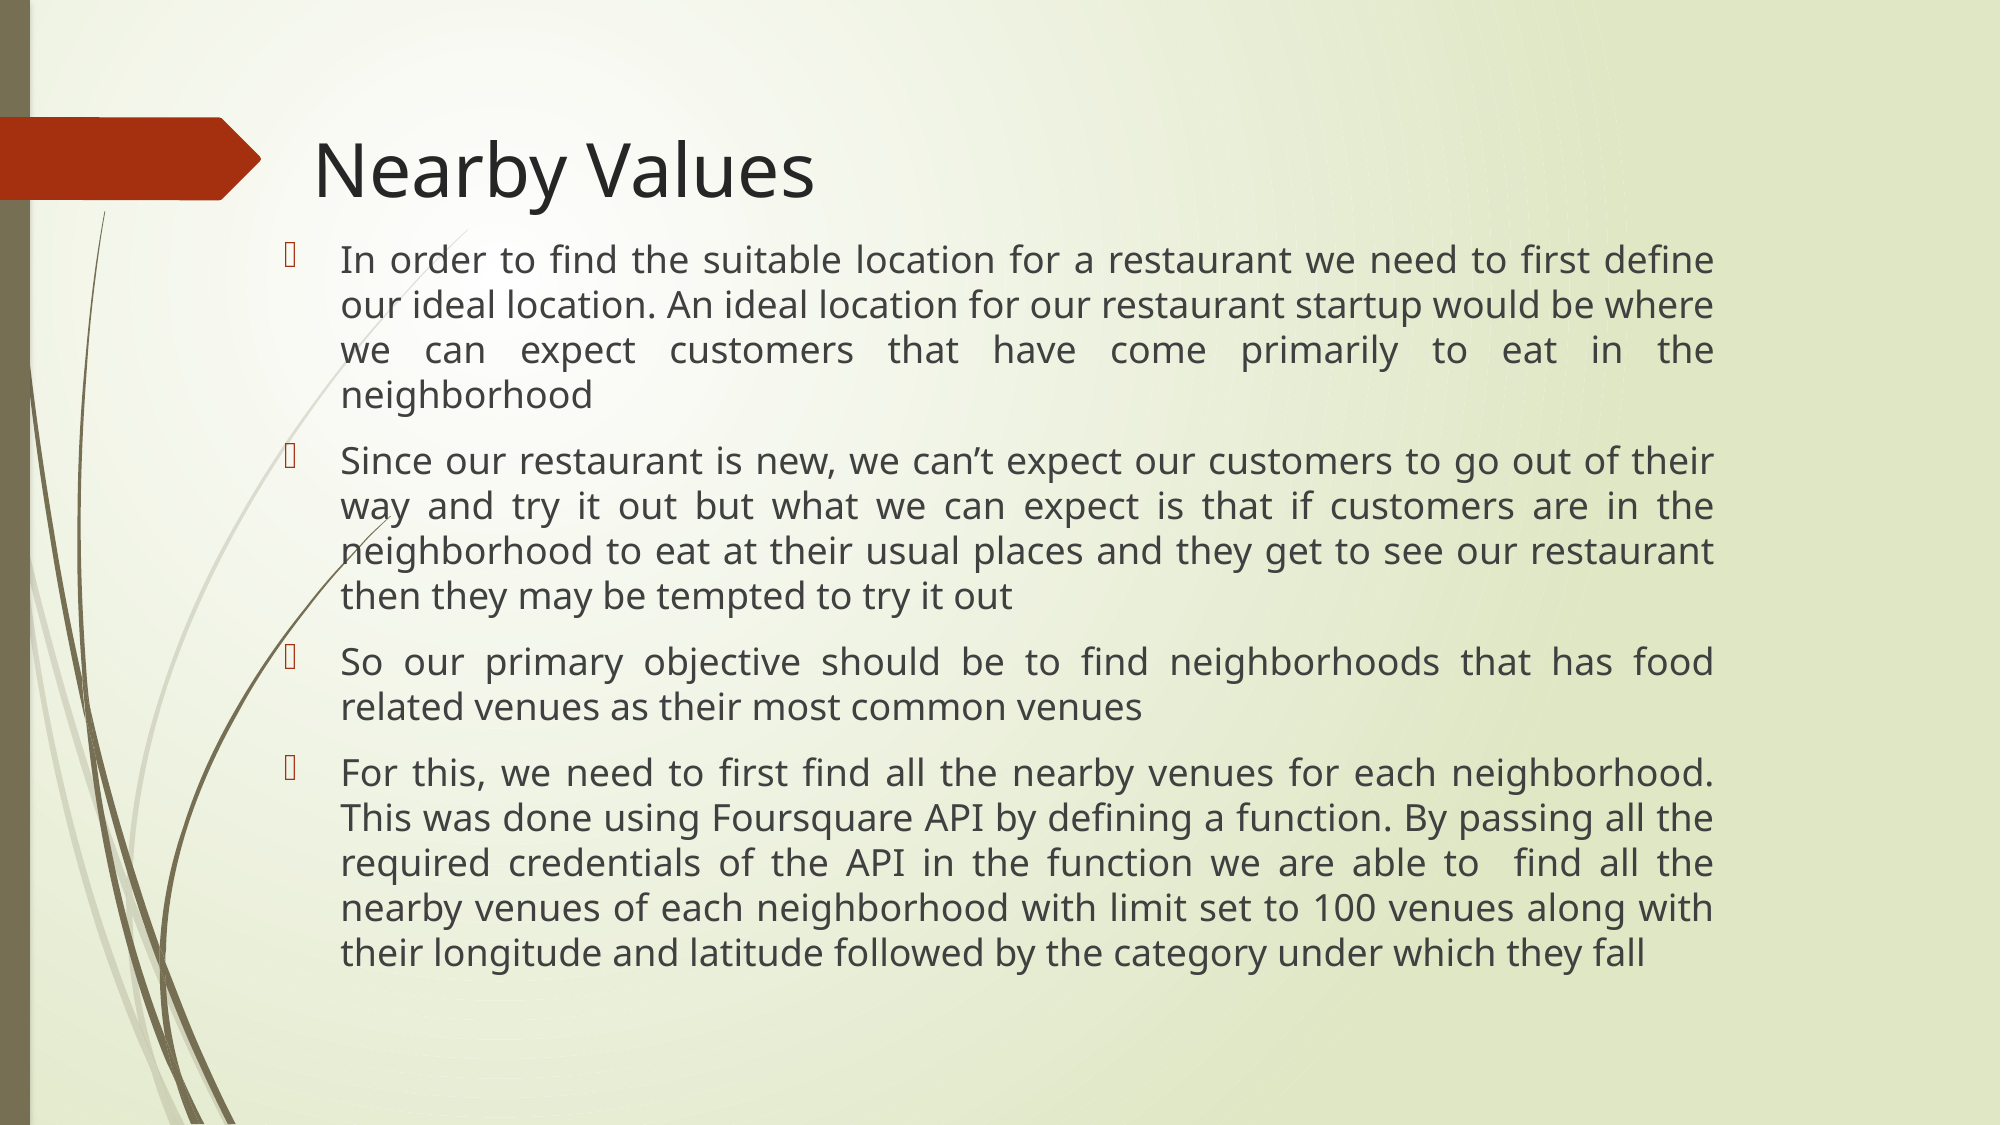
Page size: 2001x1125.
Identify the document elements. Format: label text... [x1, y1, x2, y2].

list In order to find the suitable location for a restaurant we need to first define our ideal location. An ideal location for our restaurant startup would be where we can expect customers that have come primarily to eat in the neighborhood Since our restaurant is new, we can’t expect our customers to go out of their way and try it out but what we can expect is that if customers are in the neighborhood to eat at their usual places and they get to see our restaurant then they may be tempted to try it out So our primary objective should be to find neighborhoods that has food related venues as their most common venues For this, we need to first find all the nearby venues for each neighborhood. This was done using Foursquare API by defining a function. By passing all the required credentials of the API in the function we are able to find all the nearby venues of each neighborhood with limit set to 100 venues along with their longitude and latitude followed by the category under which they fall [269, 228, 1731, 1010]
title Nearby Values [297, 115, 1760, 249]
